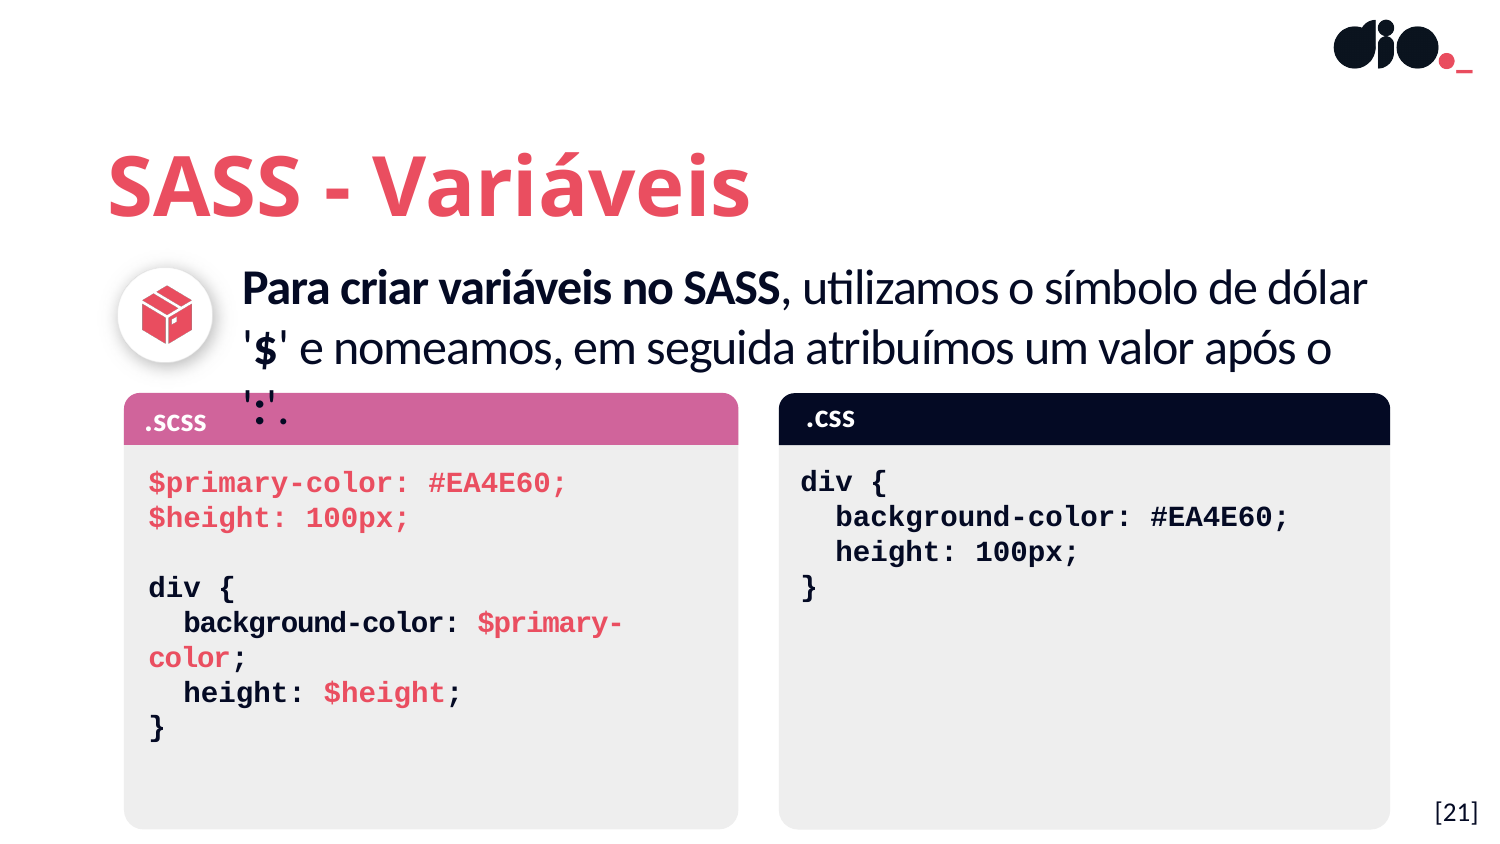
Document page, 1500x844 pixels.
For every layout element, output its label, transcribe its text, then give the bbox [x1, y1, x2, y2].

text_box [778, 392, 1391, 830]
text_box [94, 244, 1404, 393]
text_box SASS - Variáveis [92, 106, 1404, 244]
slide_number [21] [1403, 779, 1494, 844]
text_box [123, 401, 739, 830]
picture [1333, 19, 1473, 74]
